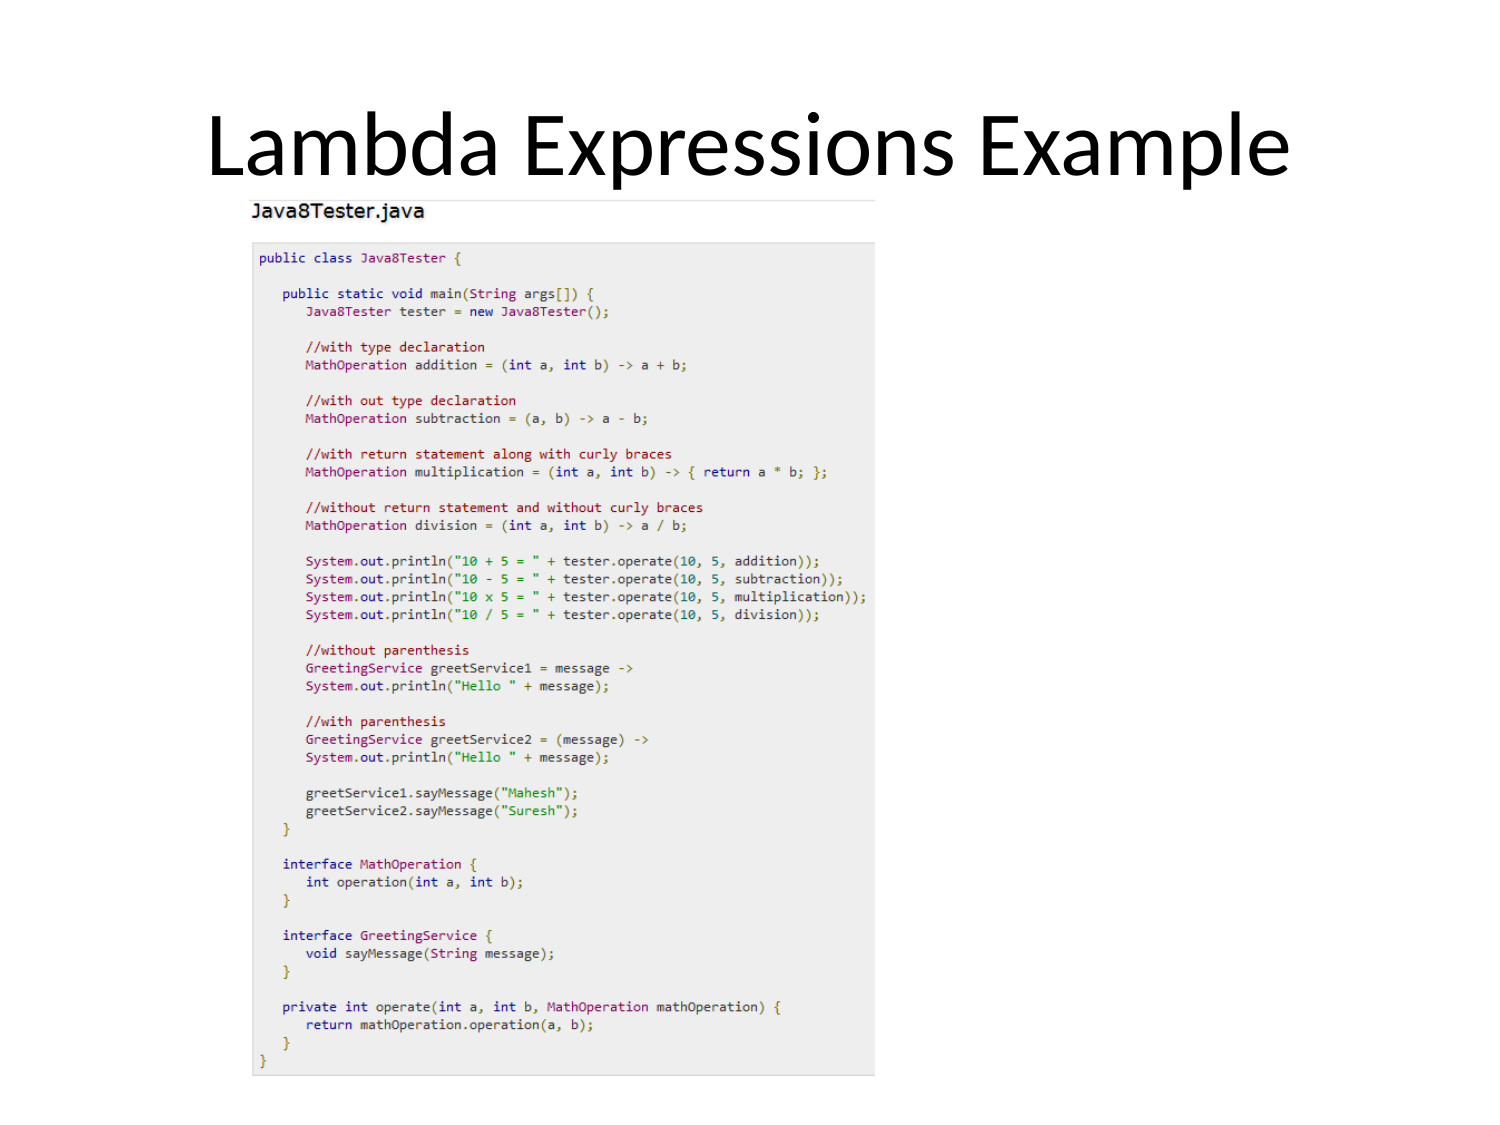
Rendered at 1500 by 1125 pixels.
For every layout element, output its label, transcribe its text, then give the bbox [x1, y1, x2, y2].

title Lambda Expressions Example [75, 45, 1425, 233]
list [249, 199, 876, 1076]
